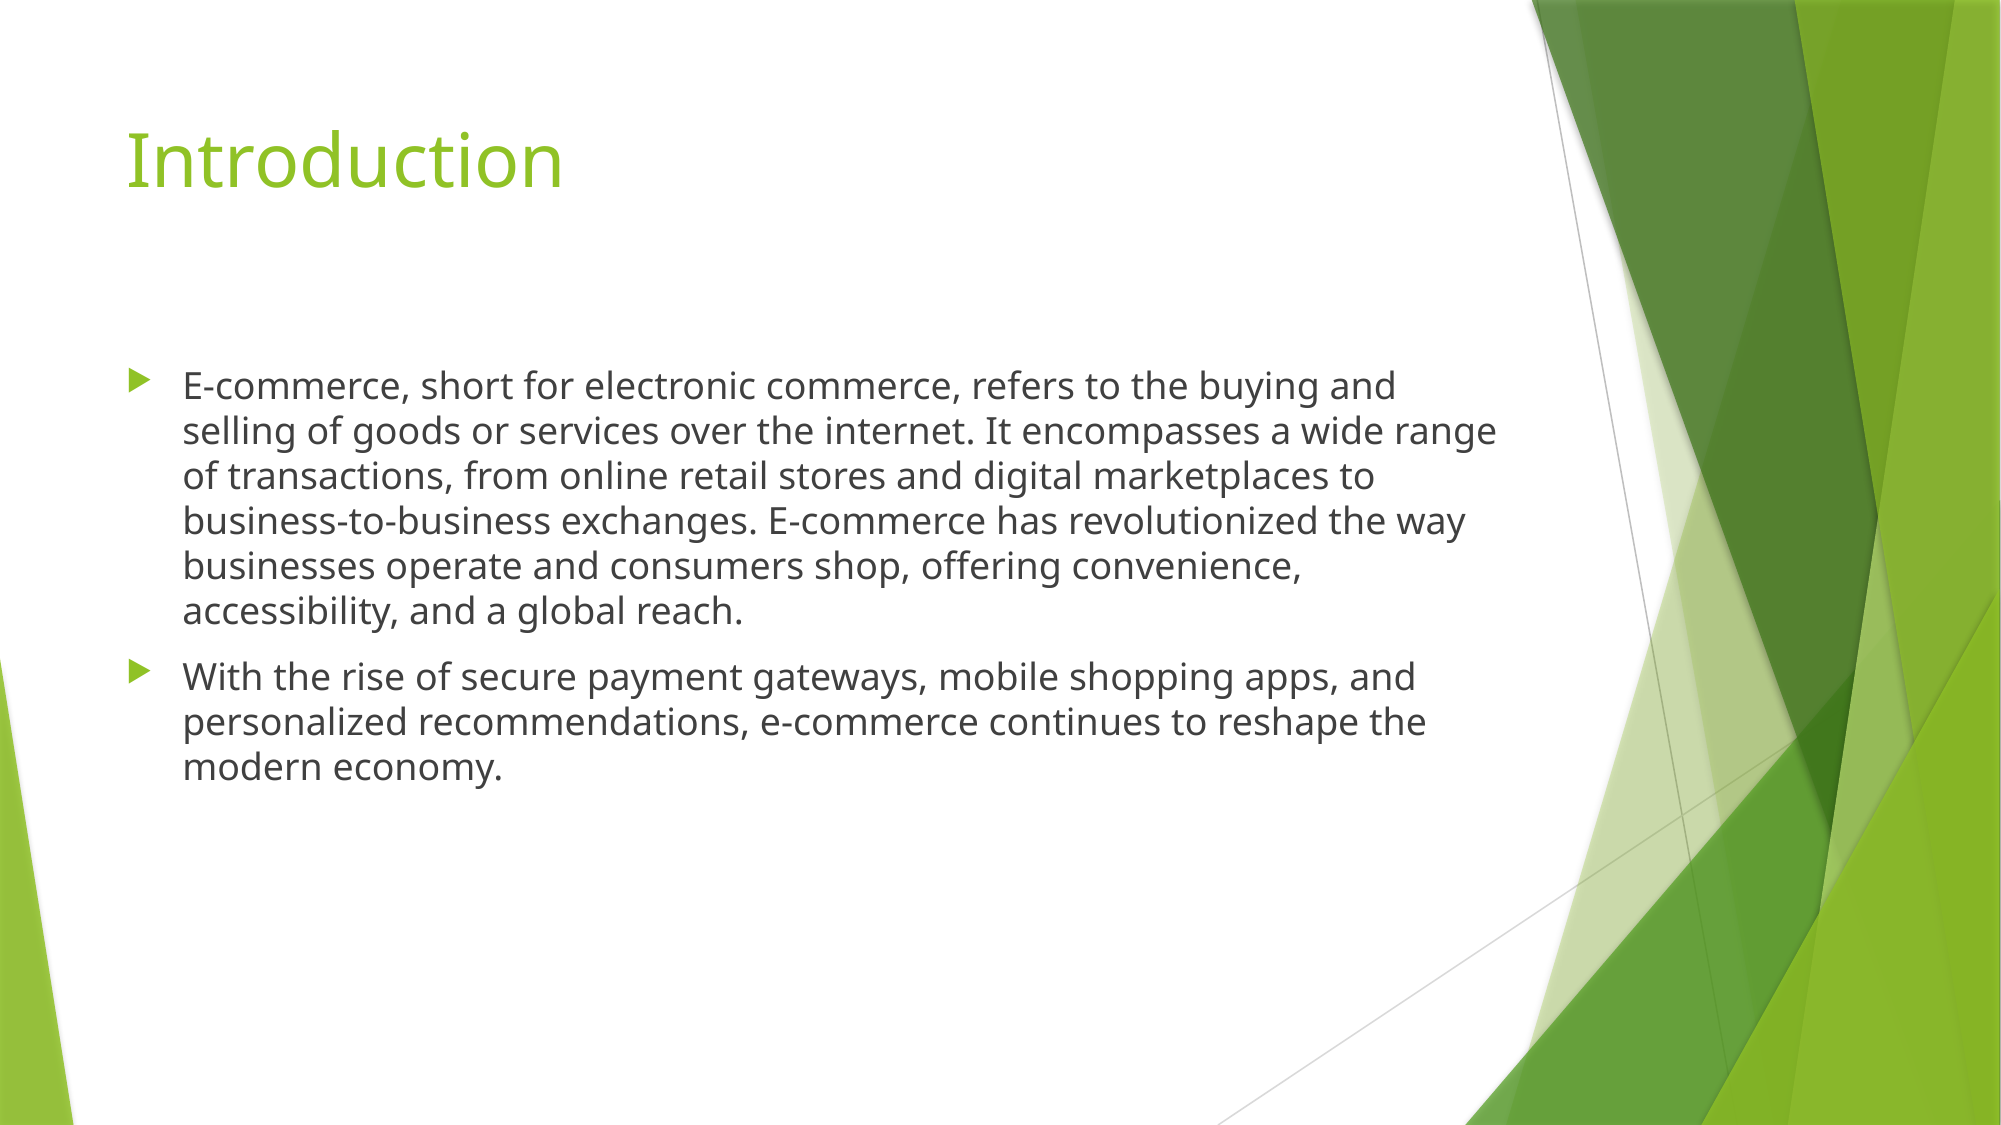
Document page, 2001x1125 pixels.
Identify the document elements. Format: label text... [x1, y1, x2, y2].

list E-commerce, short for electronic commerce, refers to the buying and selling of goods or services over the internet. It encompasses a wide range of transactions, from online retail stores and digital marketplaces to business-to-business exchanges. E-commerce has revolutionized the way businesses operate and consumers shop, offering convenience, accessibility, and a global reach. With the rise of secure payment gateways, mobile shopping apps, and personalized recommendations, e-commerce continues to reshape the modern economy. [111, 354, 1522, 992]
title Introduction [111, 104, 1522, 322]
